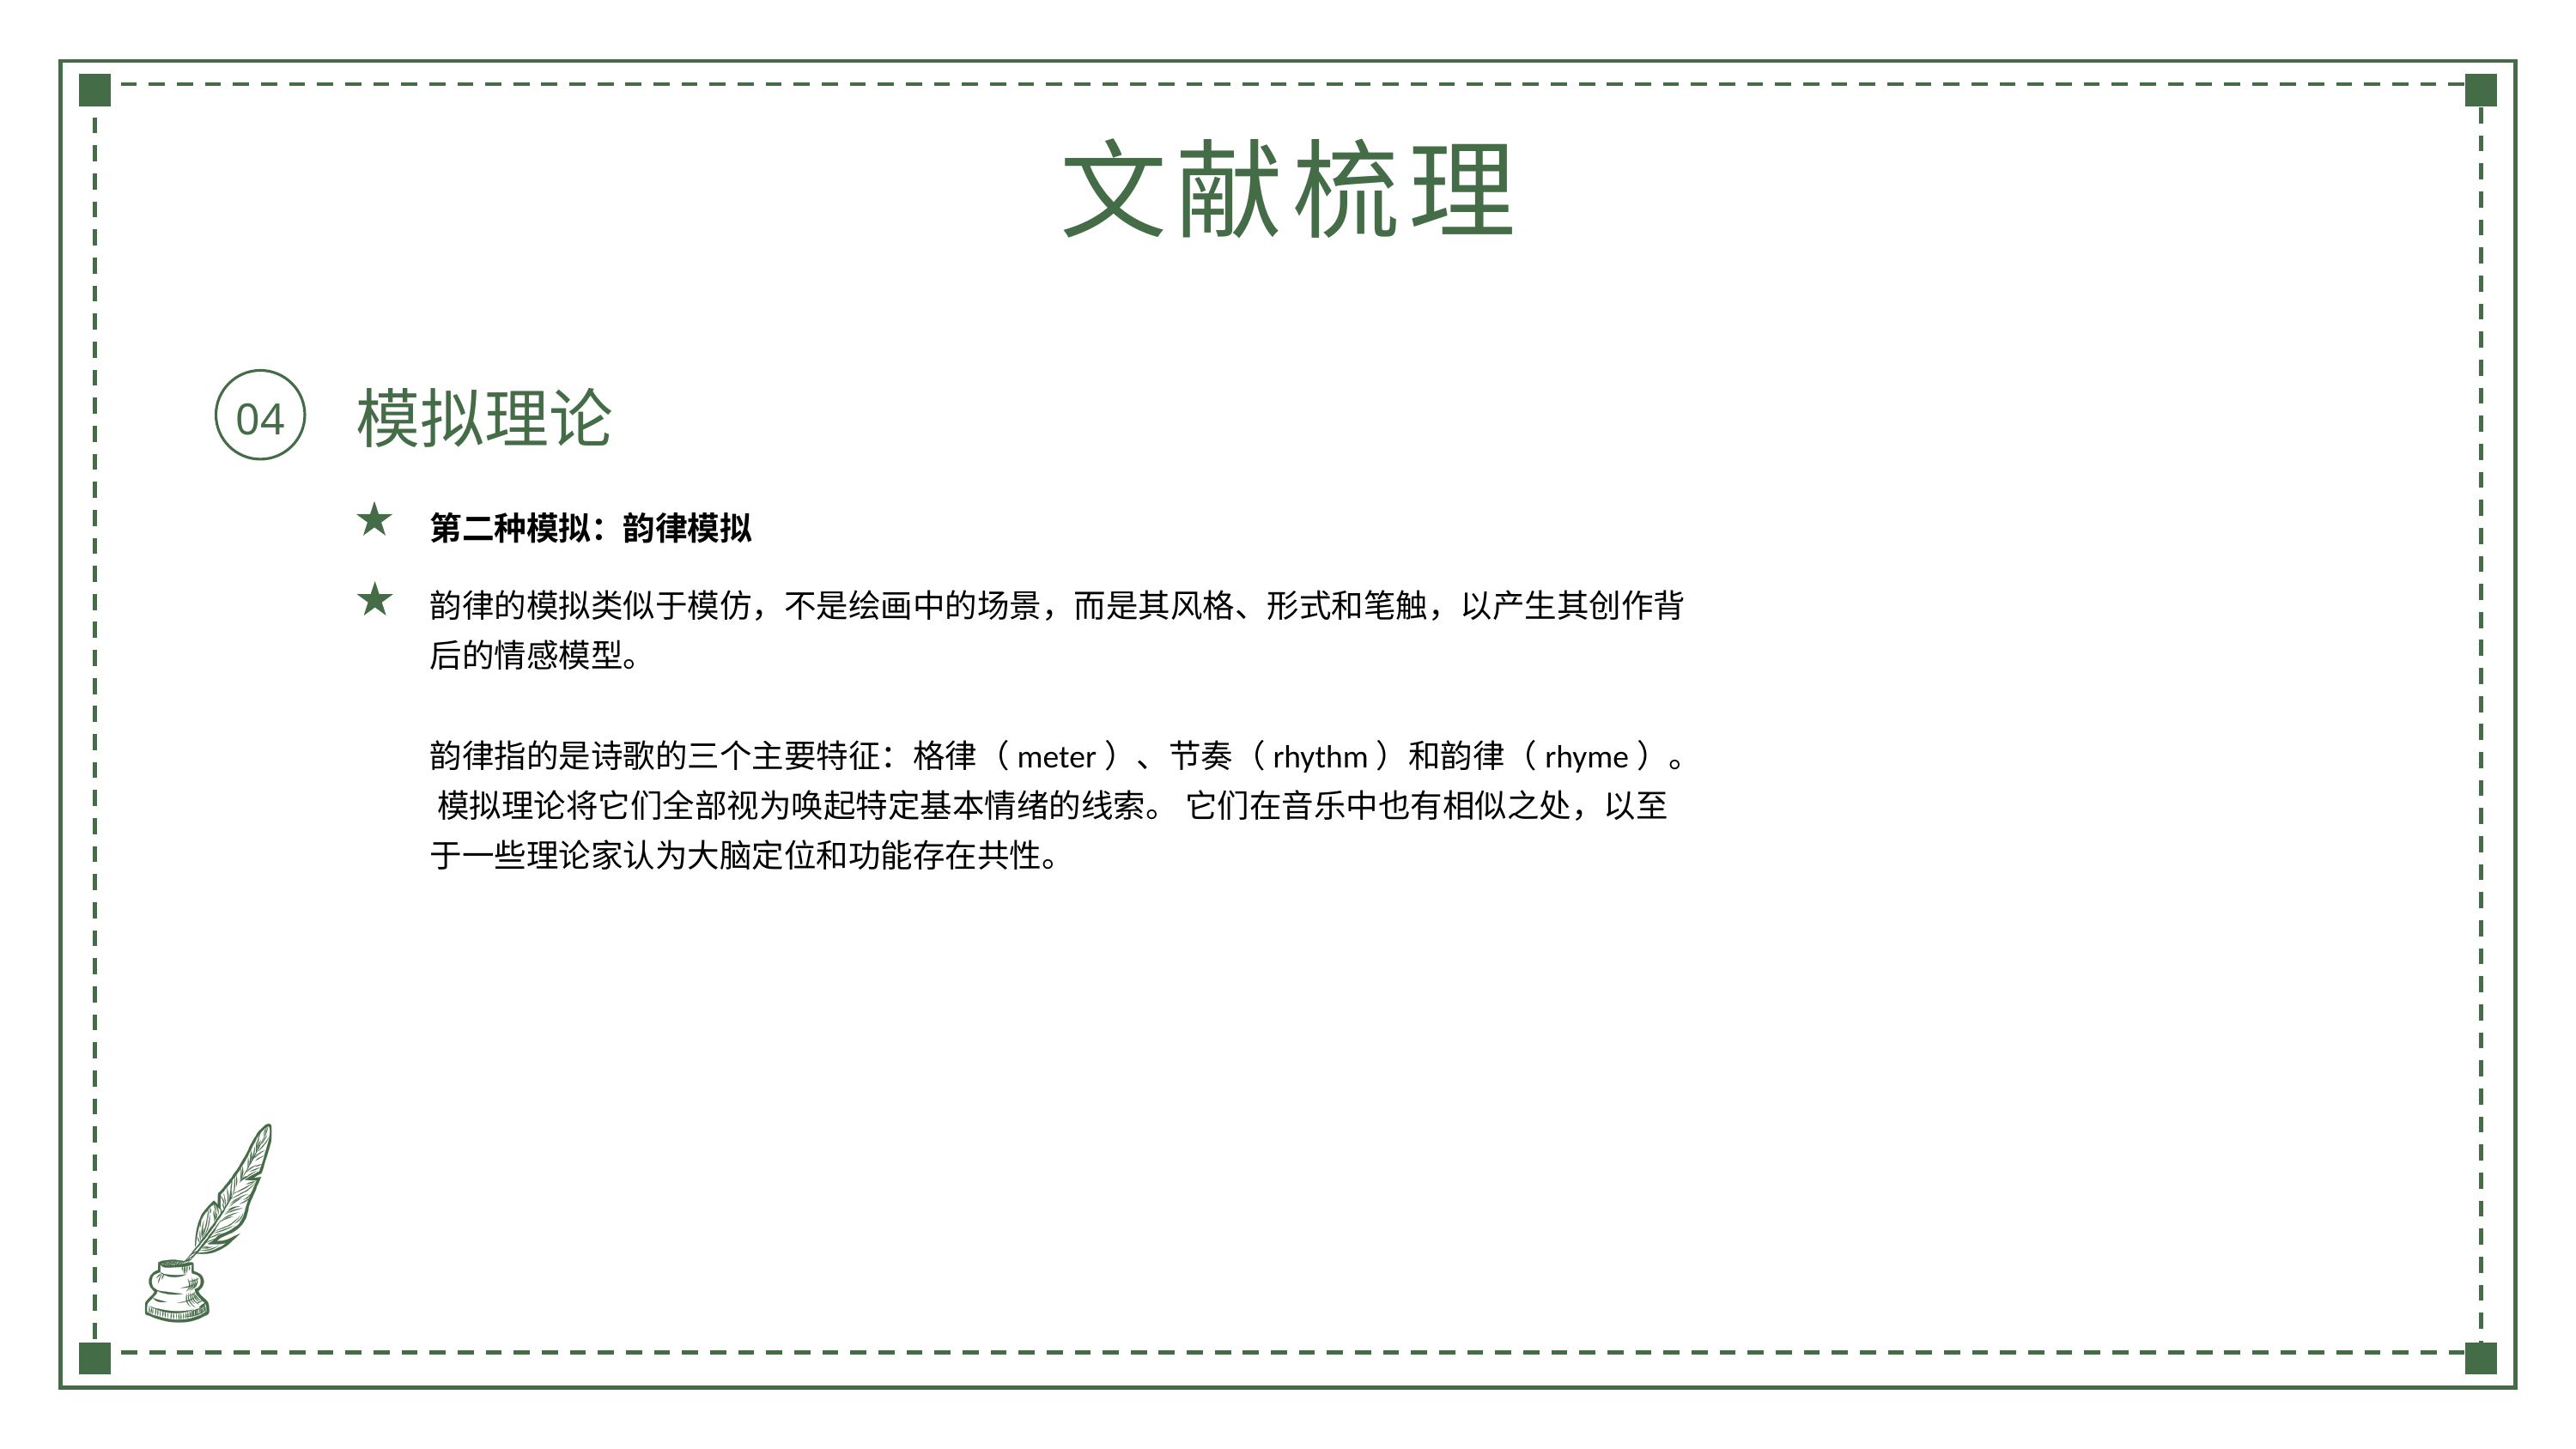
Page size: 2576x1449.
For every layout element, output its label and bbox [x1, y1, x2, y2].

text_box [216, 370, 306, 460]
text_box [2464, 1342, 2498, 1375]
text_box [355, 500, 393, 537]
text_box [59, 60, 2516, 1388]
text_box [78, 1342, 112, 1375]
text_box [78, 74, 112, 107]
text_box [2464, 74, 2498, 107]
text_box [356, 580, 394, 616]
text_box [94, 83, 2482, 1353]
